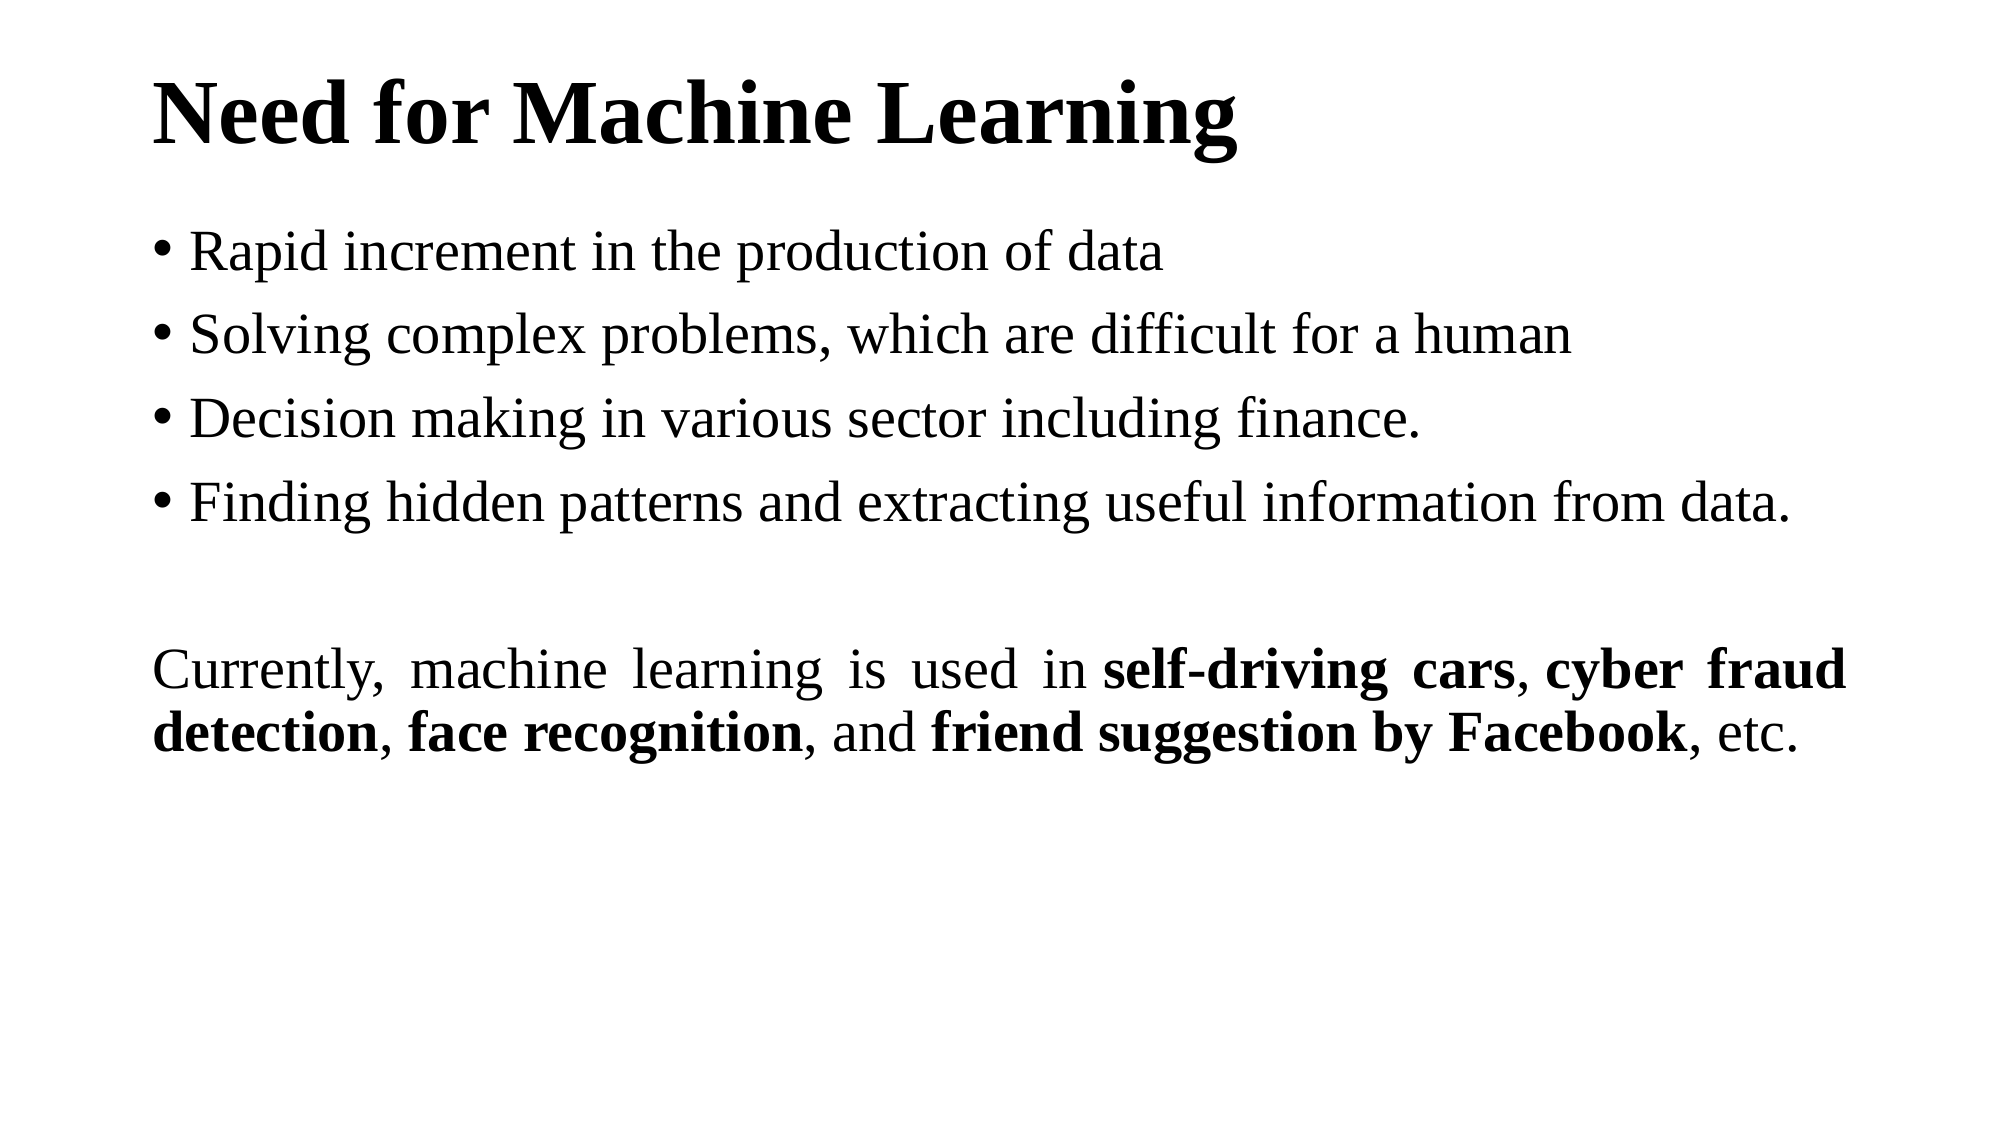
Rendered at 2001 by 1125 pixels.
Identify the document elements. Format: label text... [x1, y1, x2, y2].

list Rapid increment in the production of data Solving complex problems, which are difficult for a human Decision making in various sector including finance. Finding hidden patterns and extracting useful information from data. Currently, machine learning is used in self-driving cars, cyber fraud detection, face recognition, and friend suggestion by Facebook, etc. [137, 212, 1863, 1014]
title Need for Machine Learning [137, 59, 1863, 212]
